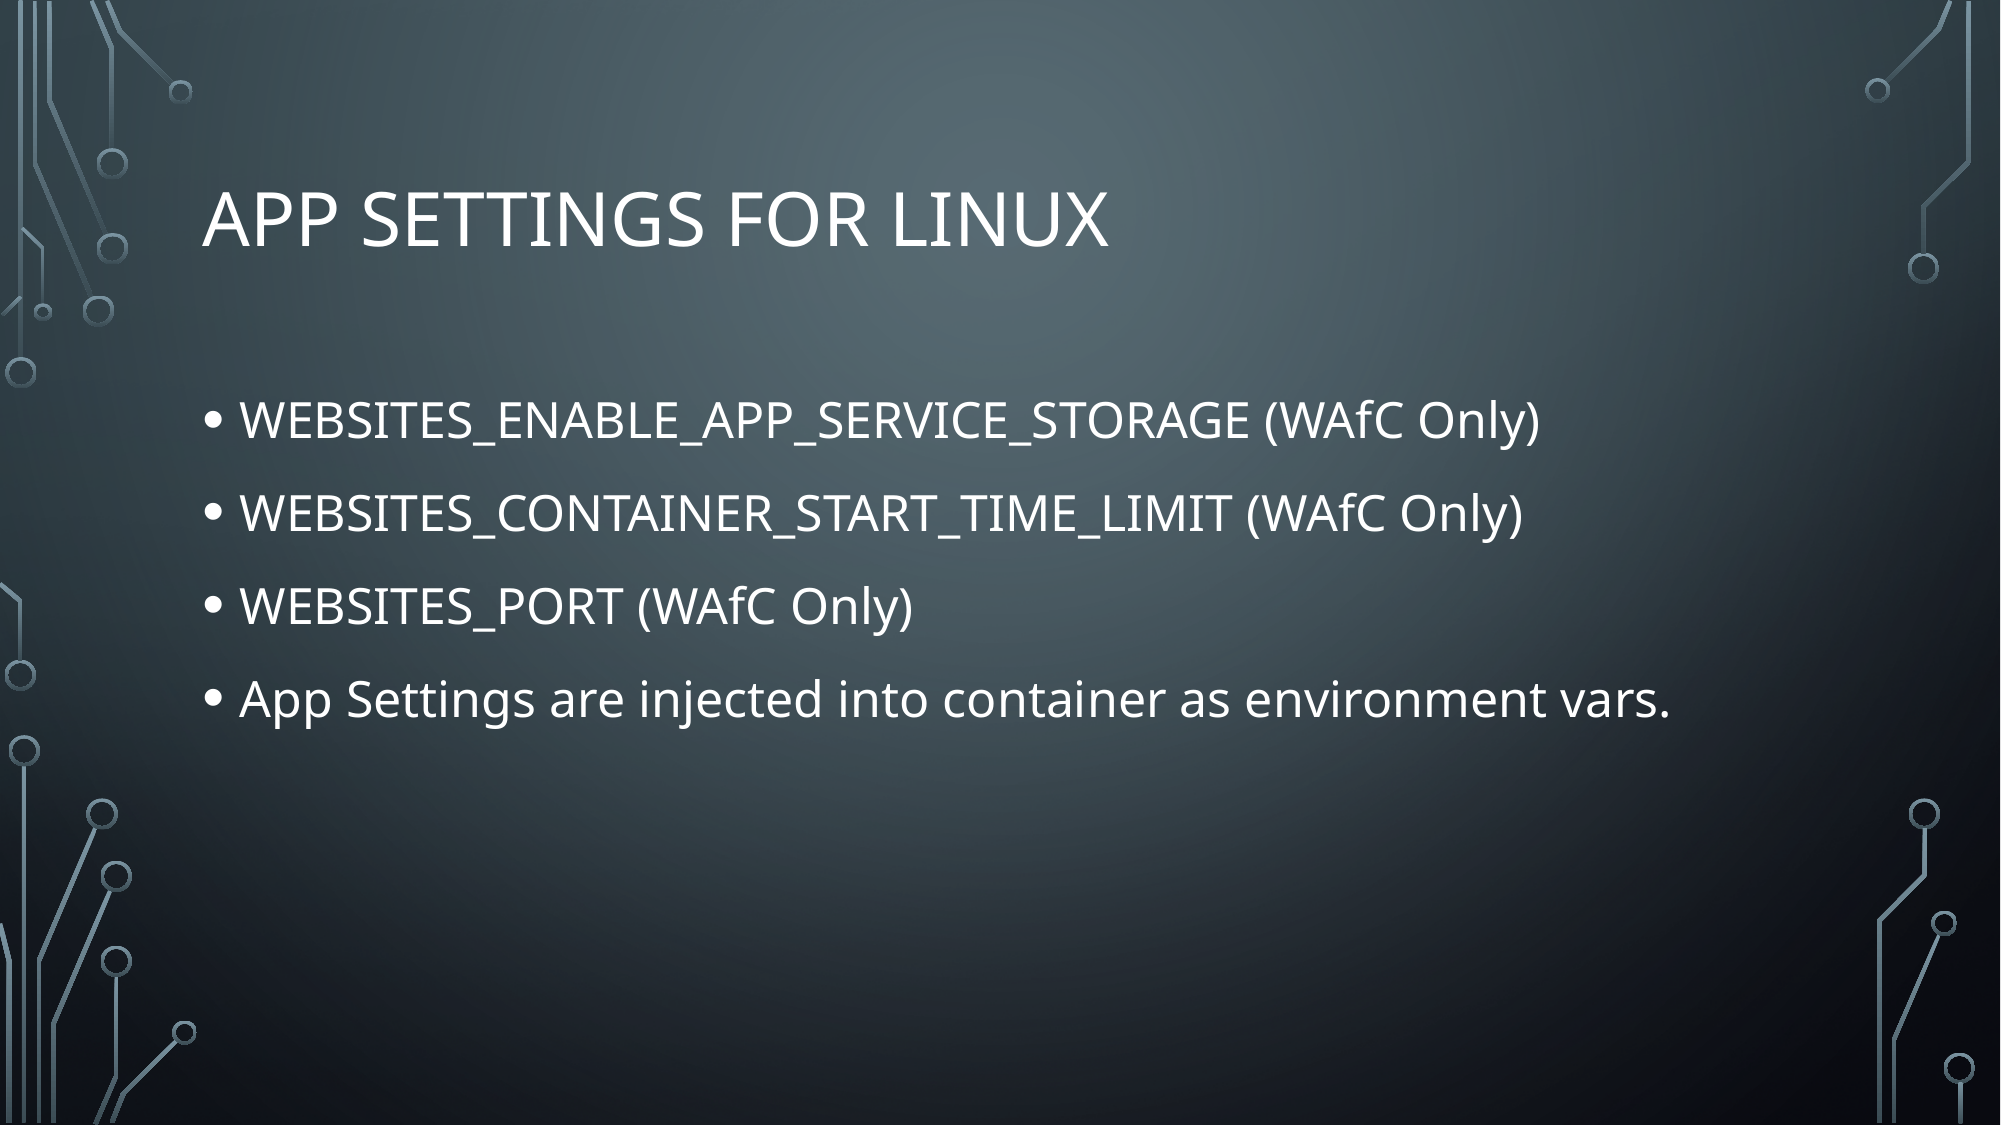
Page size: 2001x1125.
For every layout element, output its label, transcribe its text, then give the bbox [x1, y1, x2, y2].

title App Settings for Linux [187, 101, 1813, 344]
list WEBSITES_ENABLE_APP_SERVICE_STORAGE (WAfC Only) WEBSITES_CONTAINER_START_TIME_LIMIT (WAfC Only) WEBSITES_PORT (WAfC Only) App Settings are injected into container as environment vars. [187, 369, 1813, 950]
